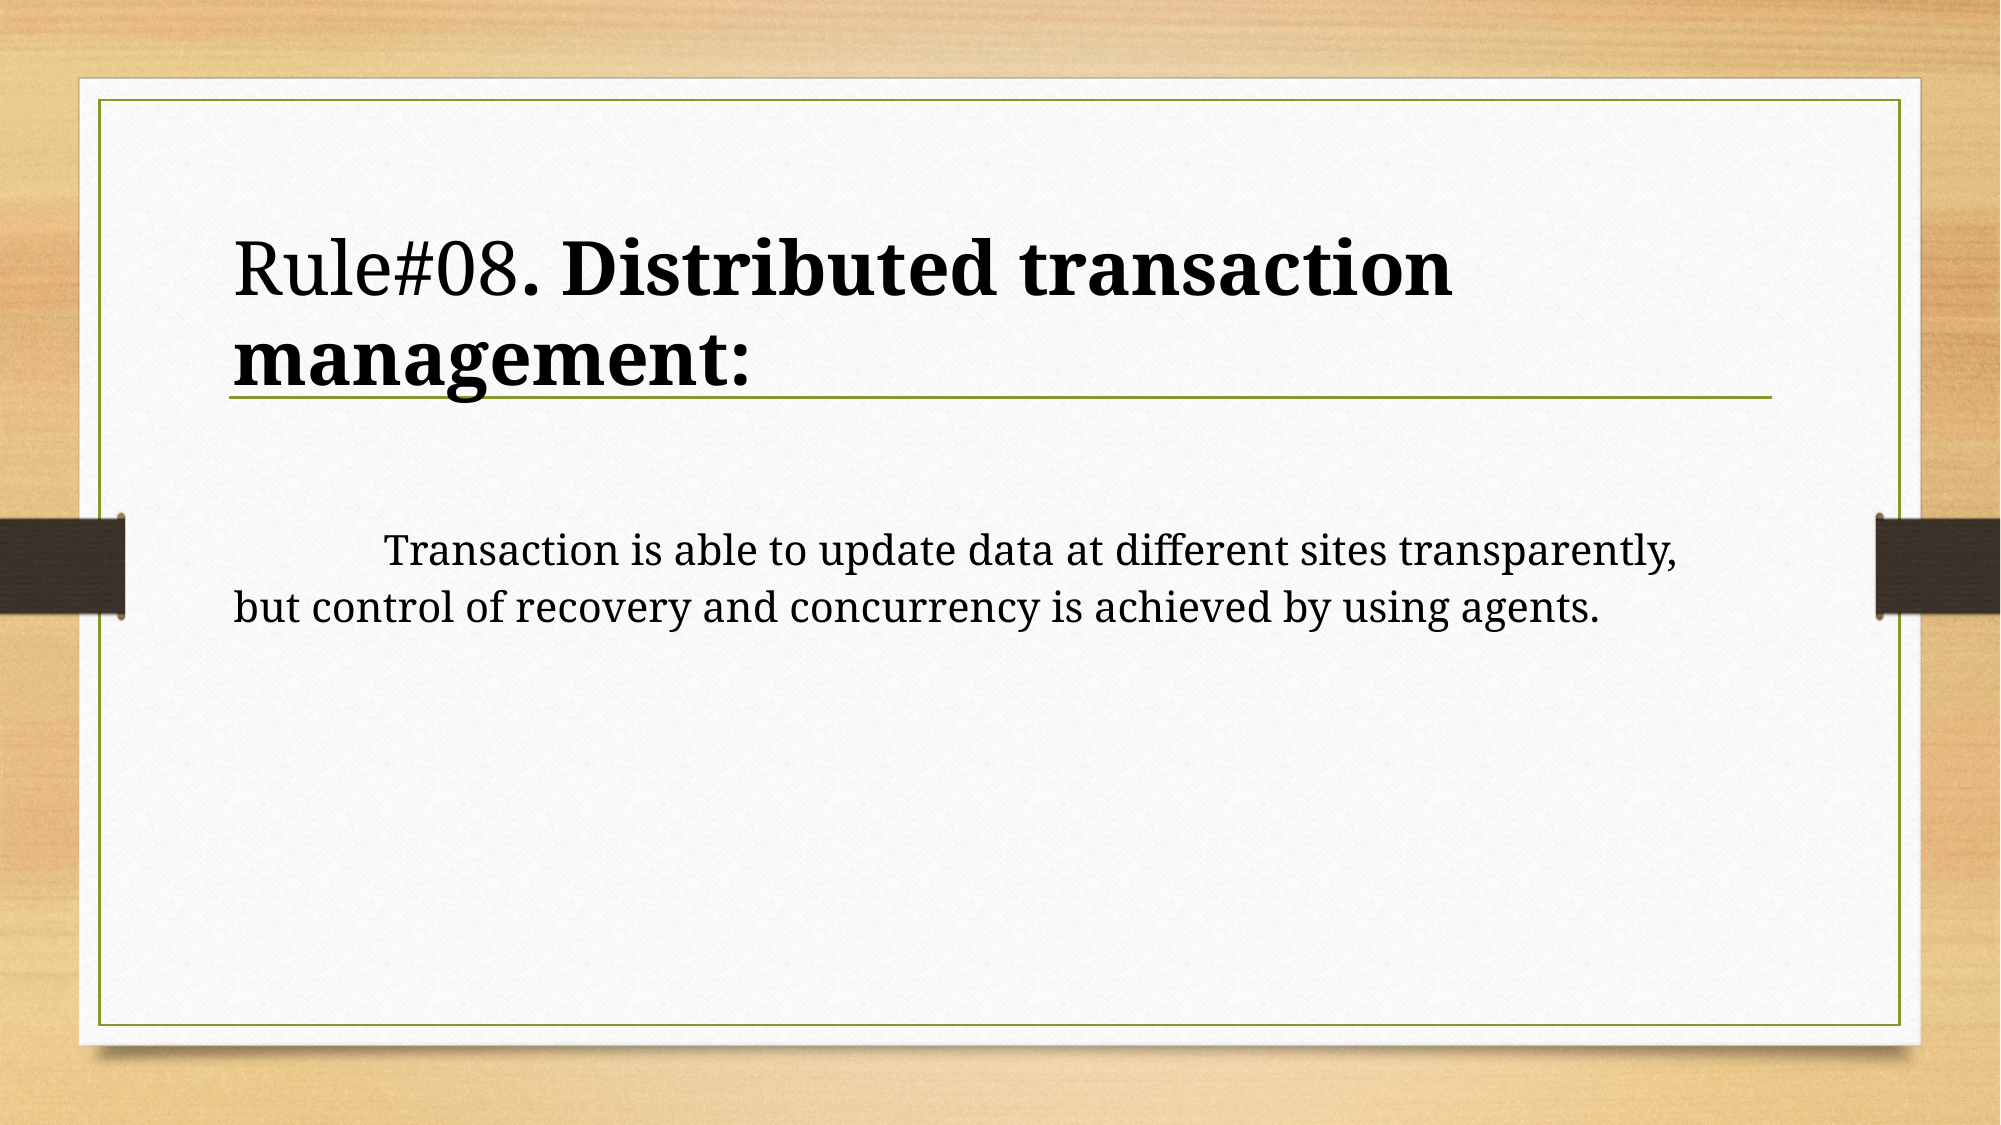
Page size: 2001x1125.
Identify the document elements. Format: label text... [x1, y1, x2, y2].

picture [0, 0, 2001, 1125]
text_box Rule#08. Distributed transaction management: Transaction is able to update data at different sites transparently, but control of recovery and concurrency is achieved by using agents. [218, 213, 1716, 638]
